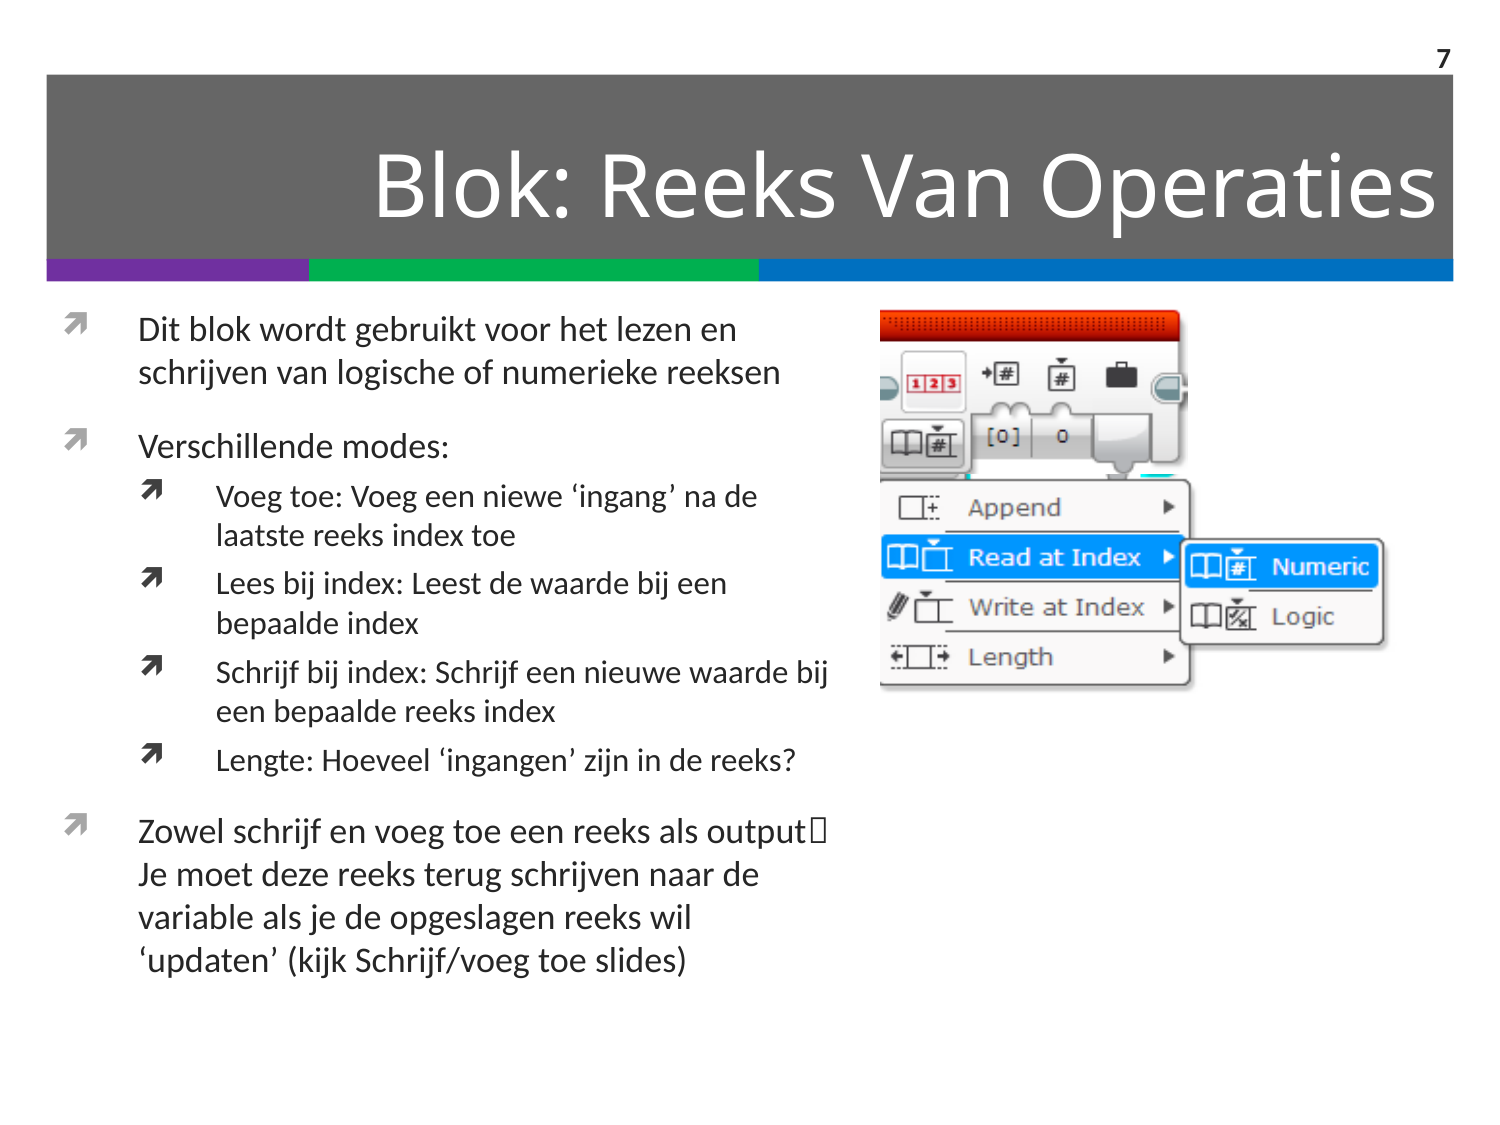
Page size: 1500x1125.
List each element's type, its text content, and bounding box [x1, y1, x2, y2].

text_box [880, 304, 1402, 710]
slide_number 7 [1362, 27, 1466, 87]
list Dit blok wordt gebruikt voor het lezen en schrijven van logische of numerieke reeksen Verschillende modes: Voeg toe: Voeg een niewe ‘ingang’ na de laatste reeks index toe Lees bij index: Leest de waarde bij een bepaalde index Schrijf bij index: Schrijf een nieuwe waarde bij een bepaalde reeks index Lengte: Hoeveel ‘ingangen’ zijn in de reeks? Zowel schrijf en voeg toe een reeks als output Je moet deze reeks terug schrijven naar de variable als je de opgeslagen reeks wil ‘updaten’ (kijk Schrijf/voeg toe slides) [46, 298, 856, 1005]
title Blok: Reeks Van Operaties [46, 103, 1454, 263]
